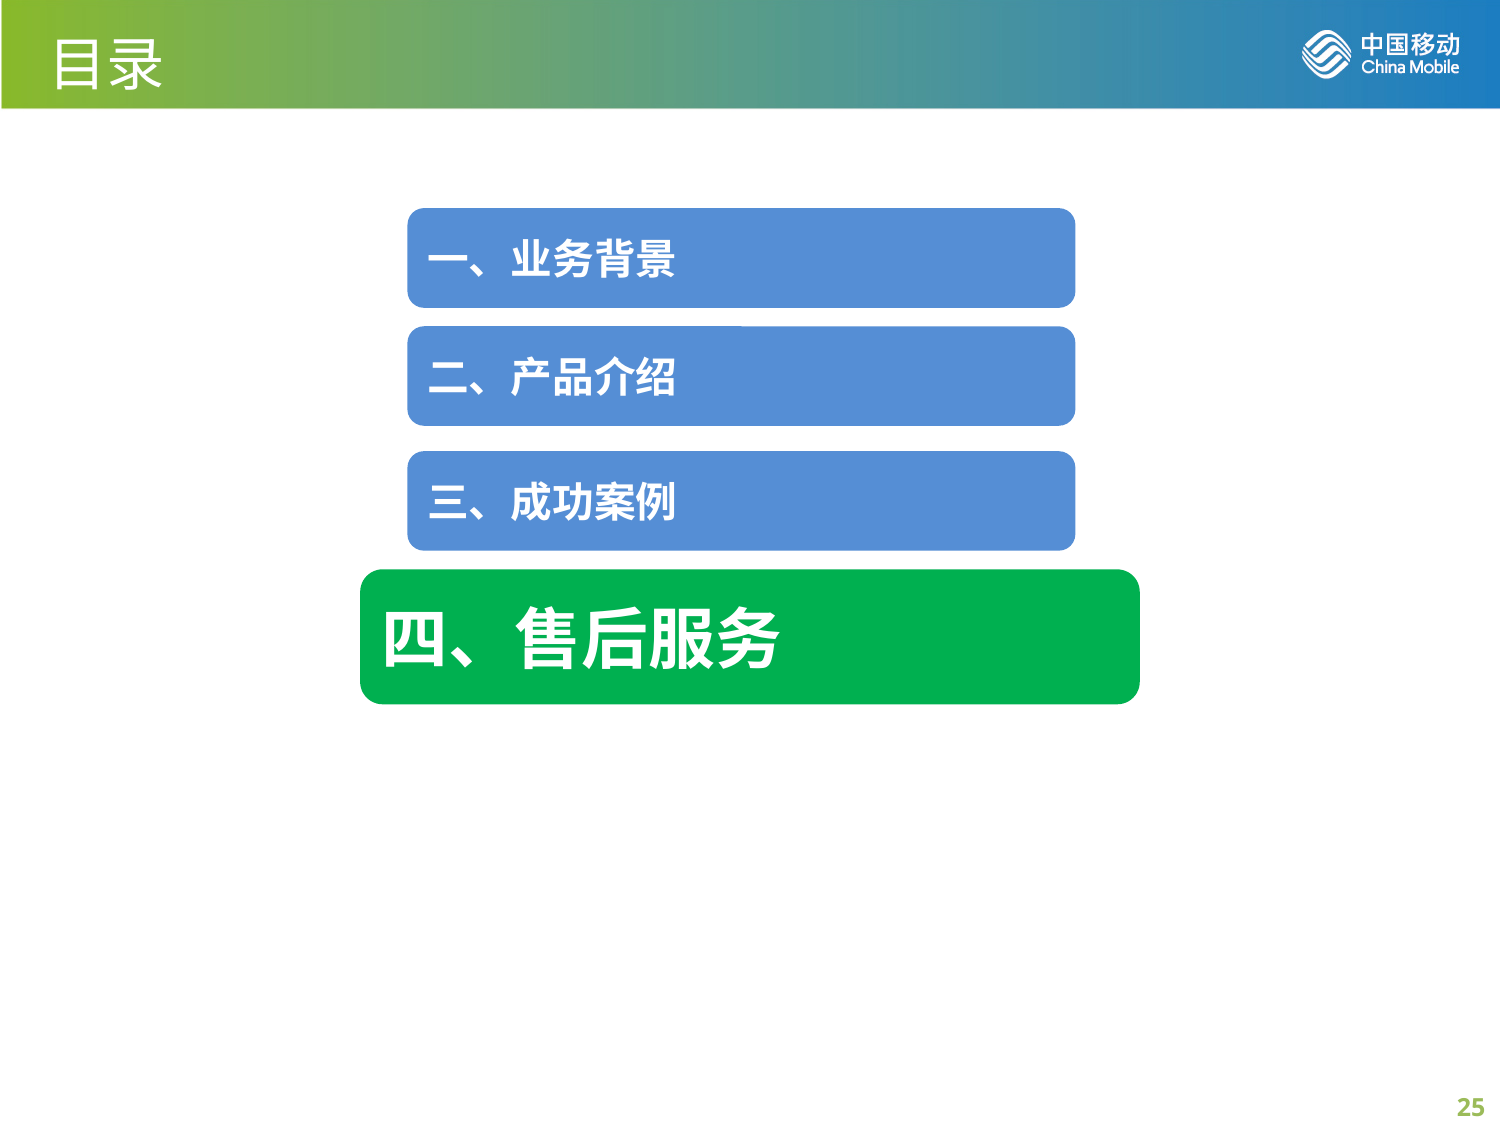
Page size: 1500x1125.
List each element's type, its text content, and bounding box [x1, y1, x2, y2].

text_box 目录 [33, 19, 349, 105]
text_box 二、产品介绍 [407, 326, 1076, 426]
text_box 四、售后服务 [360, 569, 1140, 705]
text_box 三、成功案例 [407, 451, 1076, 551]
picture [0, 0, 1500, 1125]
text_box 一、业务背景 [407, 208, 1076, 308]
